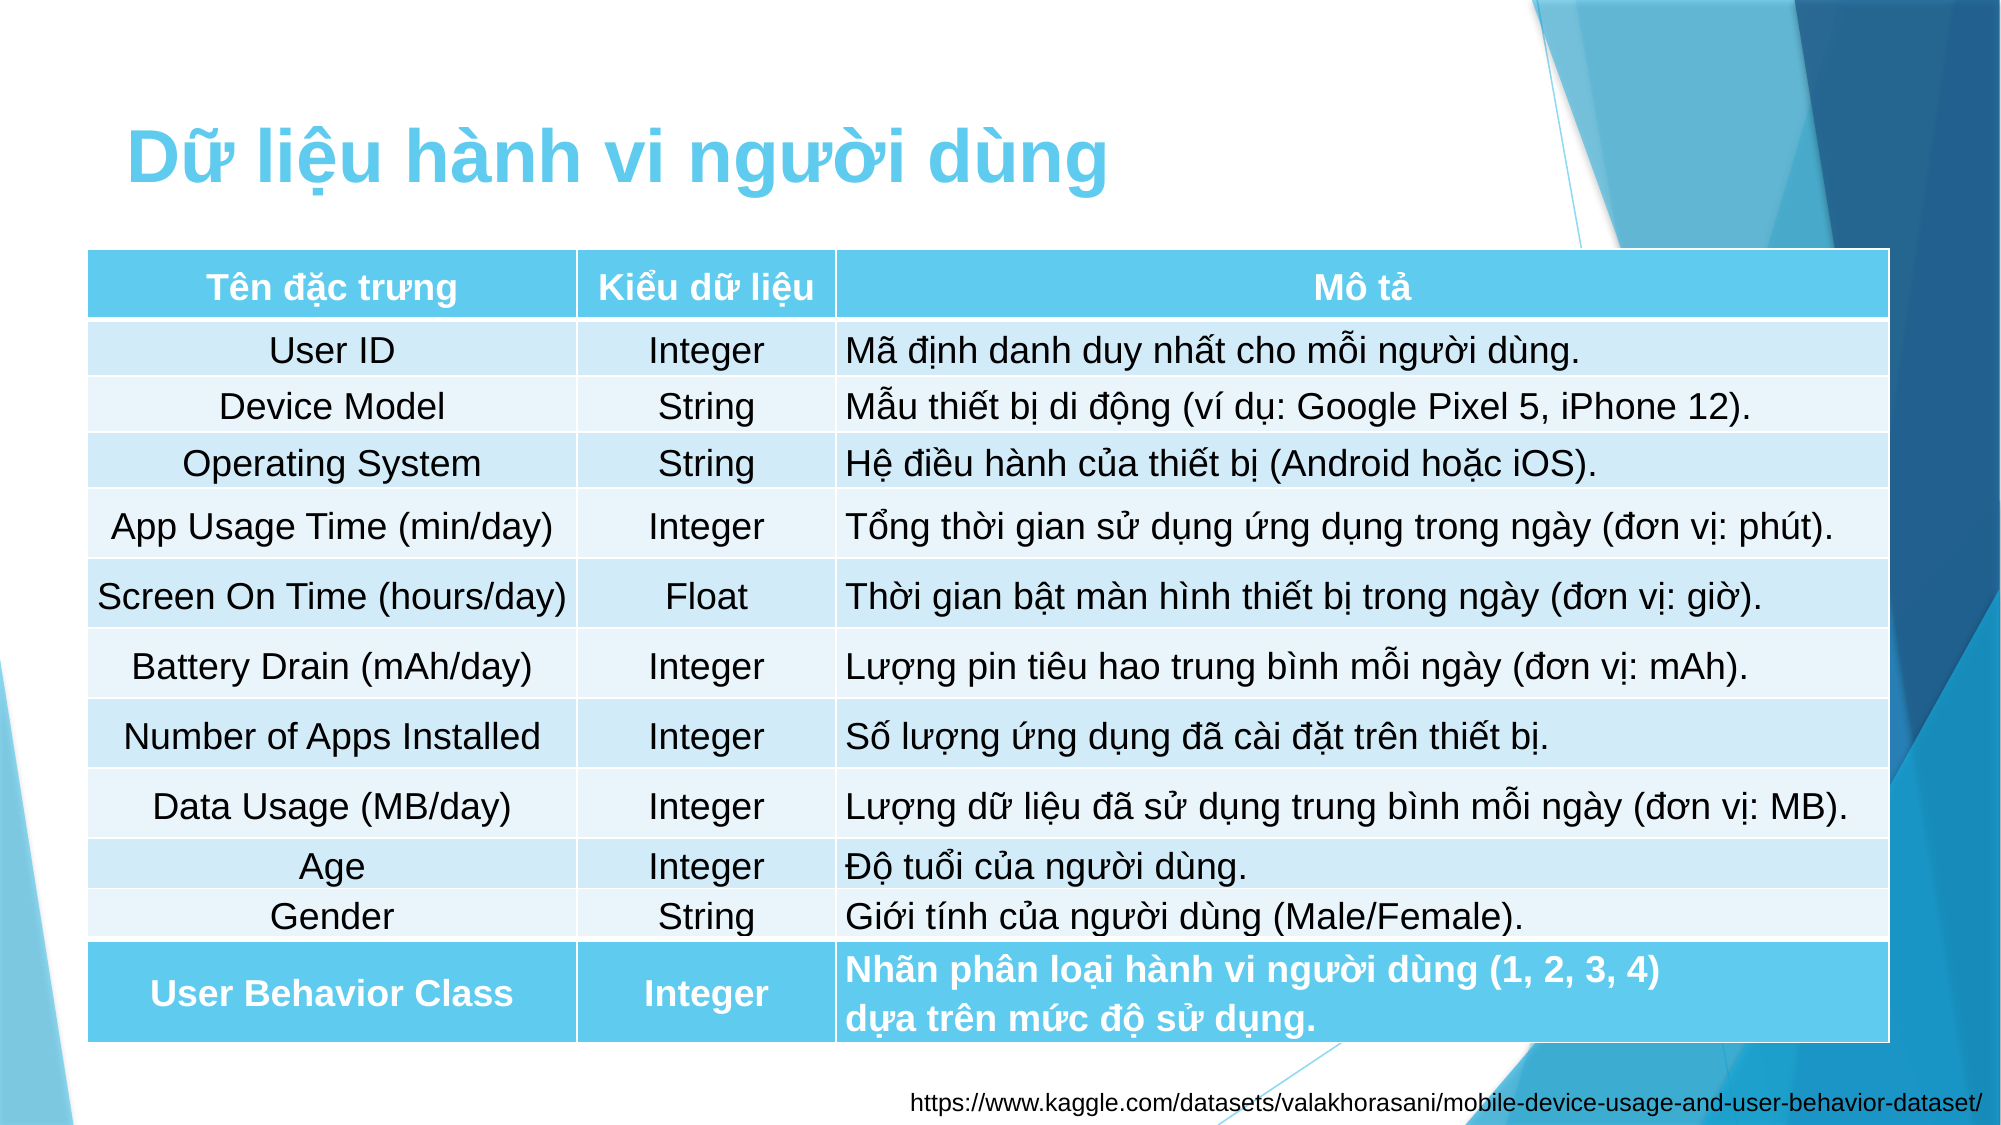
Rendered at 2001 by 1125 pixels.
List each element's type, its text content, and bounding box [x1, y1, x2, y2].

table_cell Lượng dữ liệu đã sử dụng trung bình mỗi ngày (đơn vị: MB). [837, 769, 1888, 837]
table_cell Integer [578, 942, 835, 1042]
table_cell Float [578, 559, 835, 627]
table_cell Giới tính của người dùng (Male/Female). [837, 889, 1888, 936]
table_cell Độ tuổi của người dùng. [837, 839, 1888, 888]
table_cell String [578, 433, 835, 487]
table_cell User ID [88, 322, 576, 375]
table_cell String [578, 889, 835, 936]
table_cell Integer [578, 839, 835, 888]
table_header Tên đặc trưng [88, 250, 576, 317]
table_cell Số lượng ứng dụng đã cài đặt trên thiết bị. [837, 699, 1888, 767]
table_cell Integer [578, 629, 835, 697]
table_cell Tổng thời gian sử dụng ứng dụng trong ngày (đơn vị: phút). [837, 489, 1888, 557]
table_cell Nhãn phân loại hành vi người dùng (1, 2, 3, 4) dựa trên mức độ sử dụng. [837, 942, 1888, 1042]
table_cell Integer [578, 489, 835, 557]
table_header Mô tả [837, 250, 1888, 317]
table_cell Hệ điều hành của thiết bị (Android hoặc iOS). [837, 433, 1888, 487]
table_cell Operating System [88, 433, 576, 487]
table_header Kiểu dữ liệu [578, 250, 835, 317]
table_cell Thời gian bật màn hình thiết bị trong ngày (đơn vị: giờ). [837, 559, 1888, 627]
table_cell Gender [88, 889, 576, 936]
table_cell String [578, 377, 835, 431]
table_cell Device Model [88, 377, 576, 431]
table_cell Mã định danh duy nhất cho mỗi người dùng. [837, 322, 1888, 375]
table_cell Data Usage (MB/day) [88, 769, 576, 837]
table_cell Number of Apps Installed [88, 699, 576, 767]
table_cell Integer [578, 322, 835, 375]
table_cell Mẫu thiết bị di động (ví dụ: Google Pixel 5, iPhone 12). [837, 377, 1888, 431]
table_cell Integer [578, 699, 835, 767]
table_cell Integer [578, 769, 835, 837]
title Dữ liệu hành vi người dùng [111, 99, 1522, 248]
table_cell App Usage Time (min/day) [88, 489, 576, 557]
table_cell Age [88, 839, 576, 888]
table_cell Battery Drain (mAh/day) [88, 629, 576, 697]
table_cell User Behavior Class [88, 942, 576, 1042]
table_cell Lượng pin tiêu hao trung bình mỗi ngày (đơn vị: mAh). [837, 629, 1888, 697]
text_box https://www.kaggle.com/datasets/valakhorasani/mobile-device-usage-and-user-behavior-dataset/ [667, 1079, 2000, 1125]
table_cell Screen On Time (hours/day) [88, 559, 576, 627]
